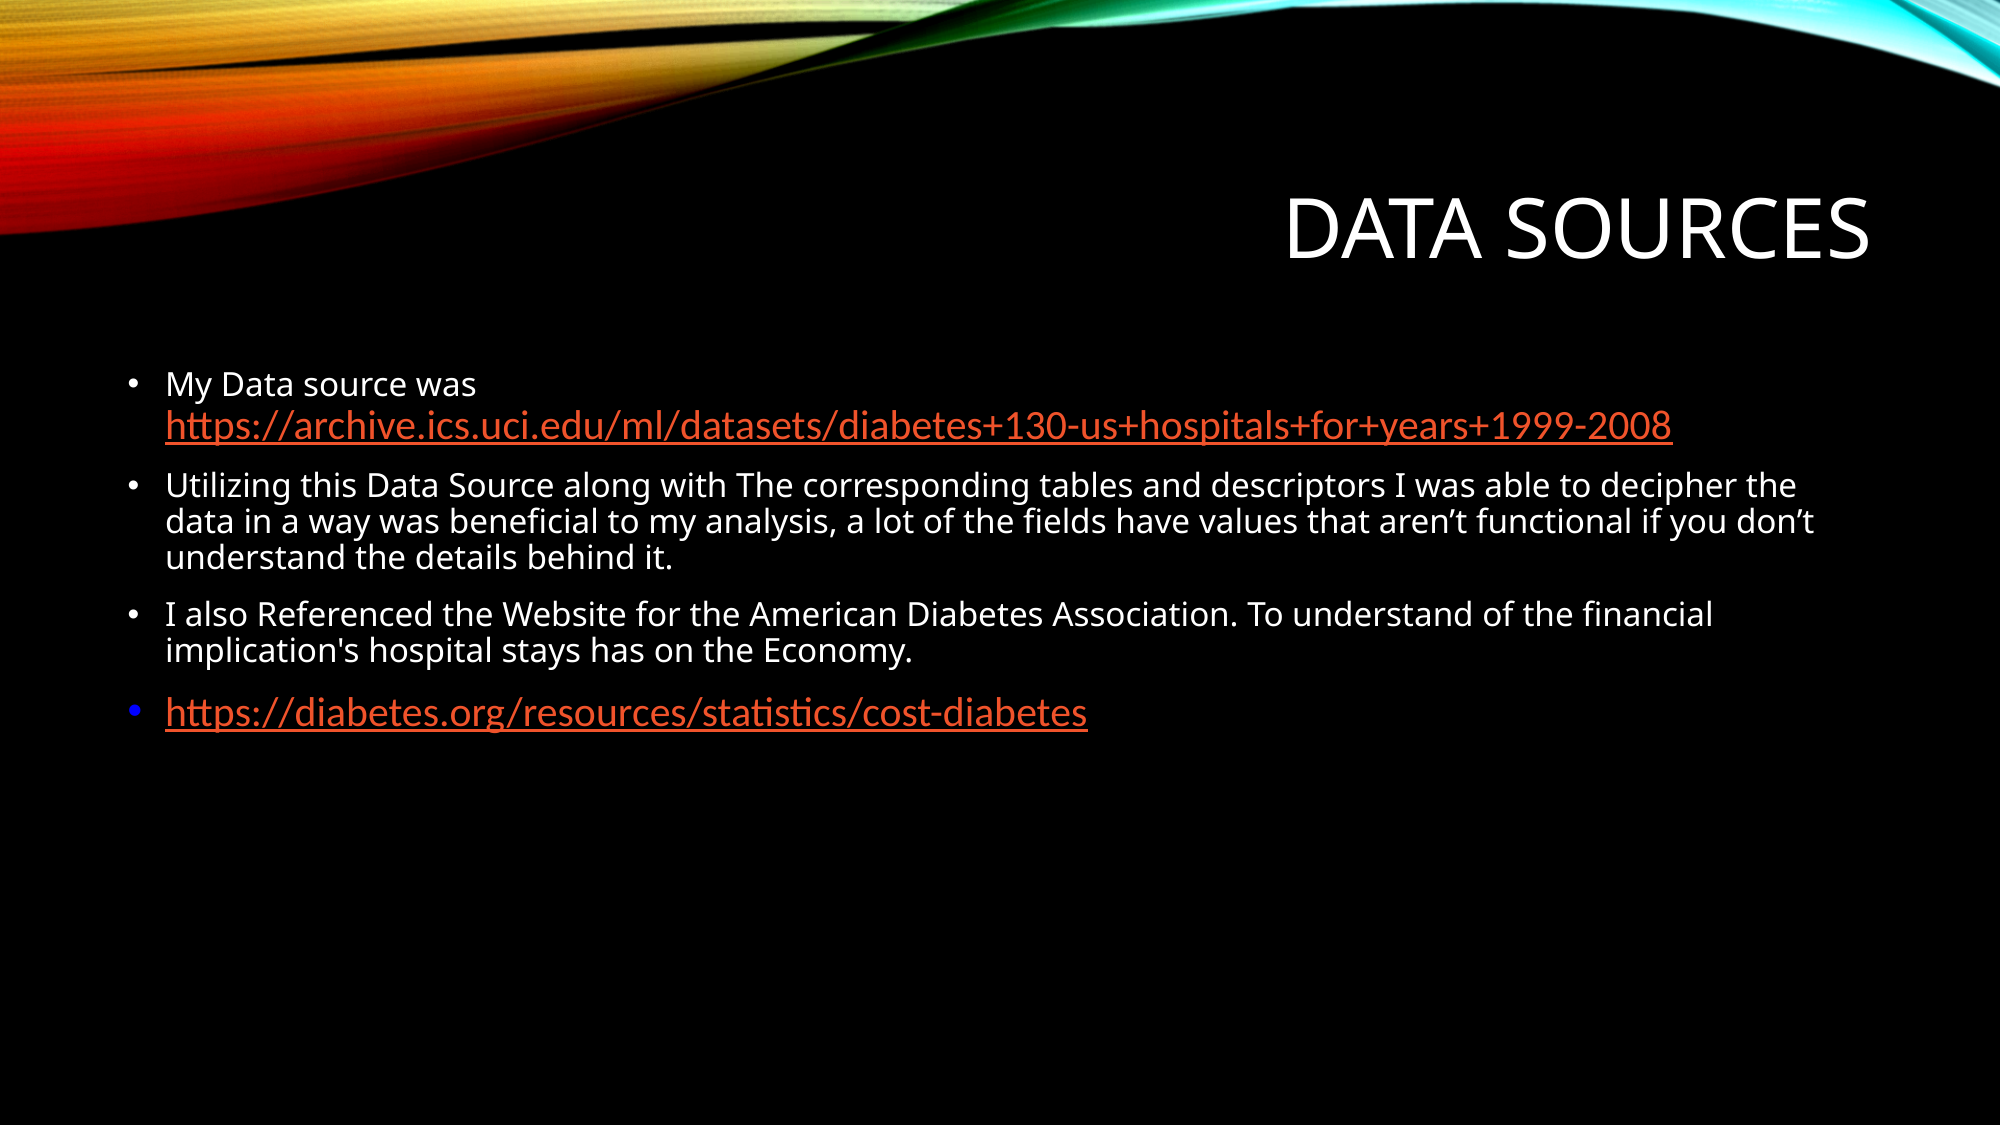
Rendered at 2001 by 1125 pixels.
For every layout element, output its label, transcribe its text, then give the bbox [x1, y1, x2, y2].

picture [0, 0, 2000, 237]
list My Data source was https://archive.ics.uci.edu/ml/datasets/diabetes+130-us+hospitals+for+years+1999-2008 Utilizing this Data Source along with The corresponding tables and descriptors I was able to decipher the data in a way was beneficial to my analysis, a lot of the fields have values that aren’t functional if you don’t understand the details behind it. I also Referenced the Website for the American Diabetes Association. To understand of the financial implication's hospital stays has on the Economy. https://diabetes.org/resources/statistics/cost-diabetes [112, 360, 1888, 1021]
title Data Sources [474, 125, 1888, 338]
